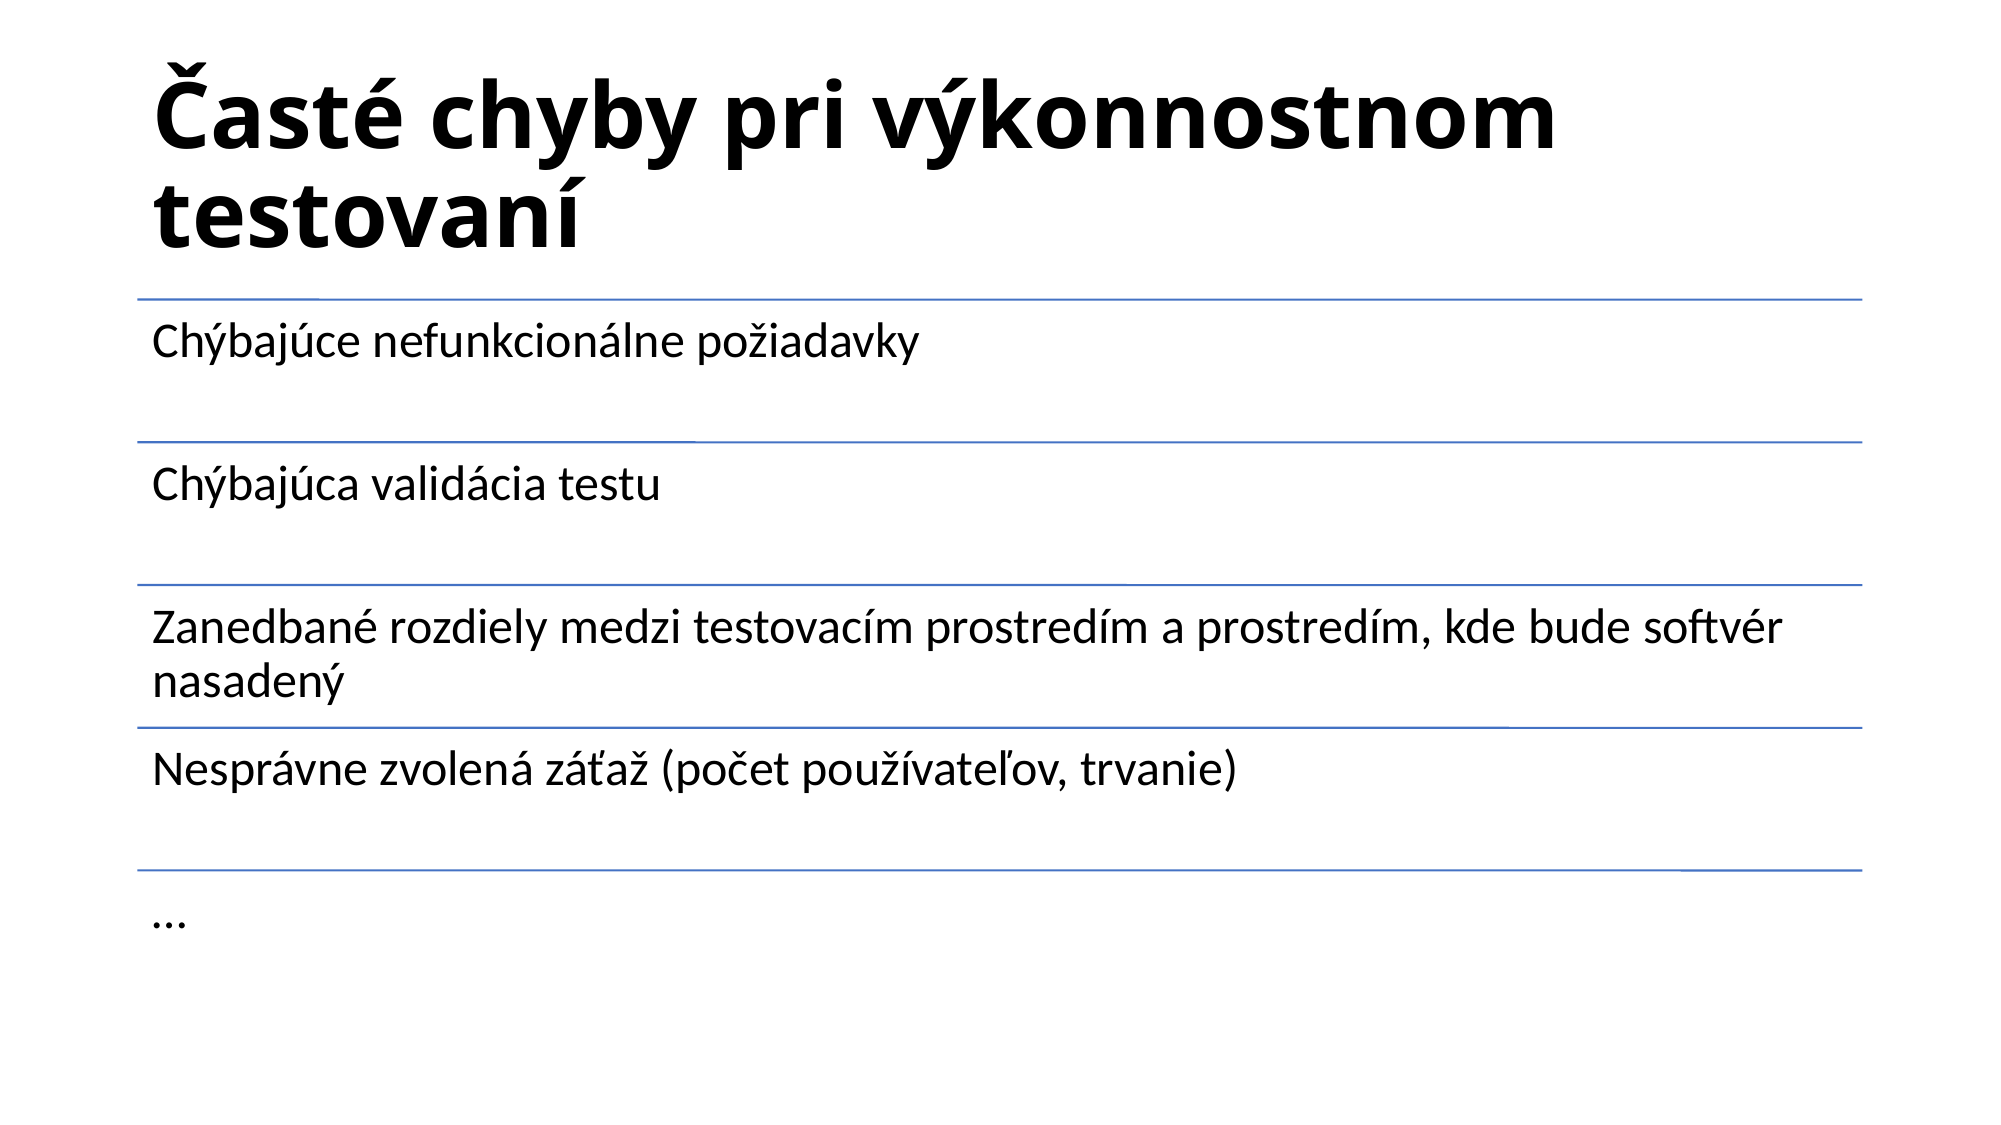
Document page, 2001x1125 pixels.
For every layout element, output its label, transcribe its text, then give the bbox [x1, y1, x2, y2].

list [137, 299, 1863, 1014]
title Časté chyby pri výkonnostnom testovaní [137, 59, 1863, 278]
